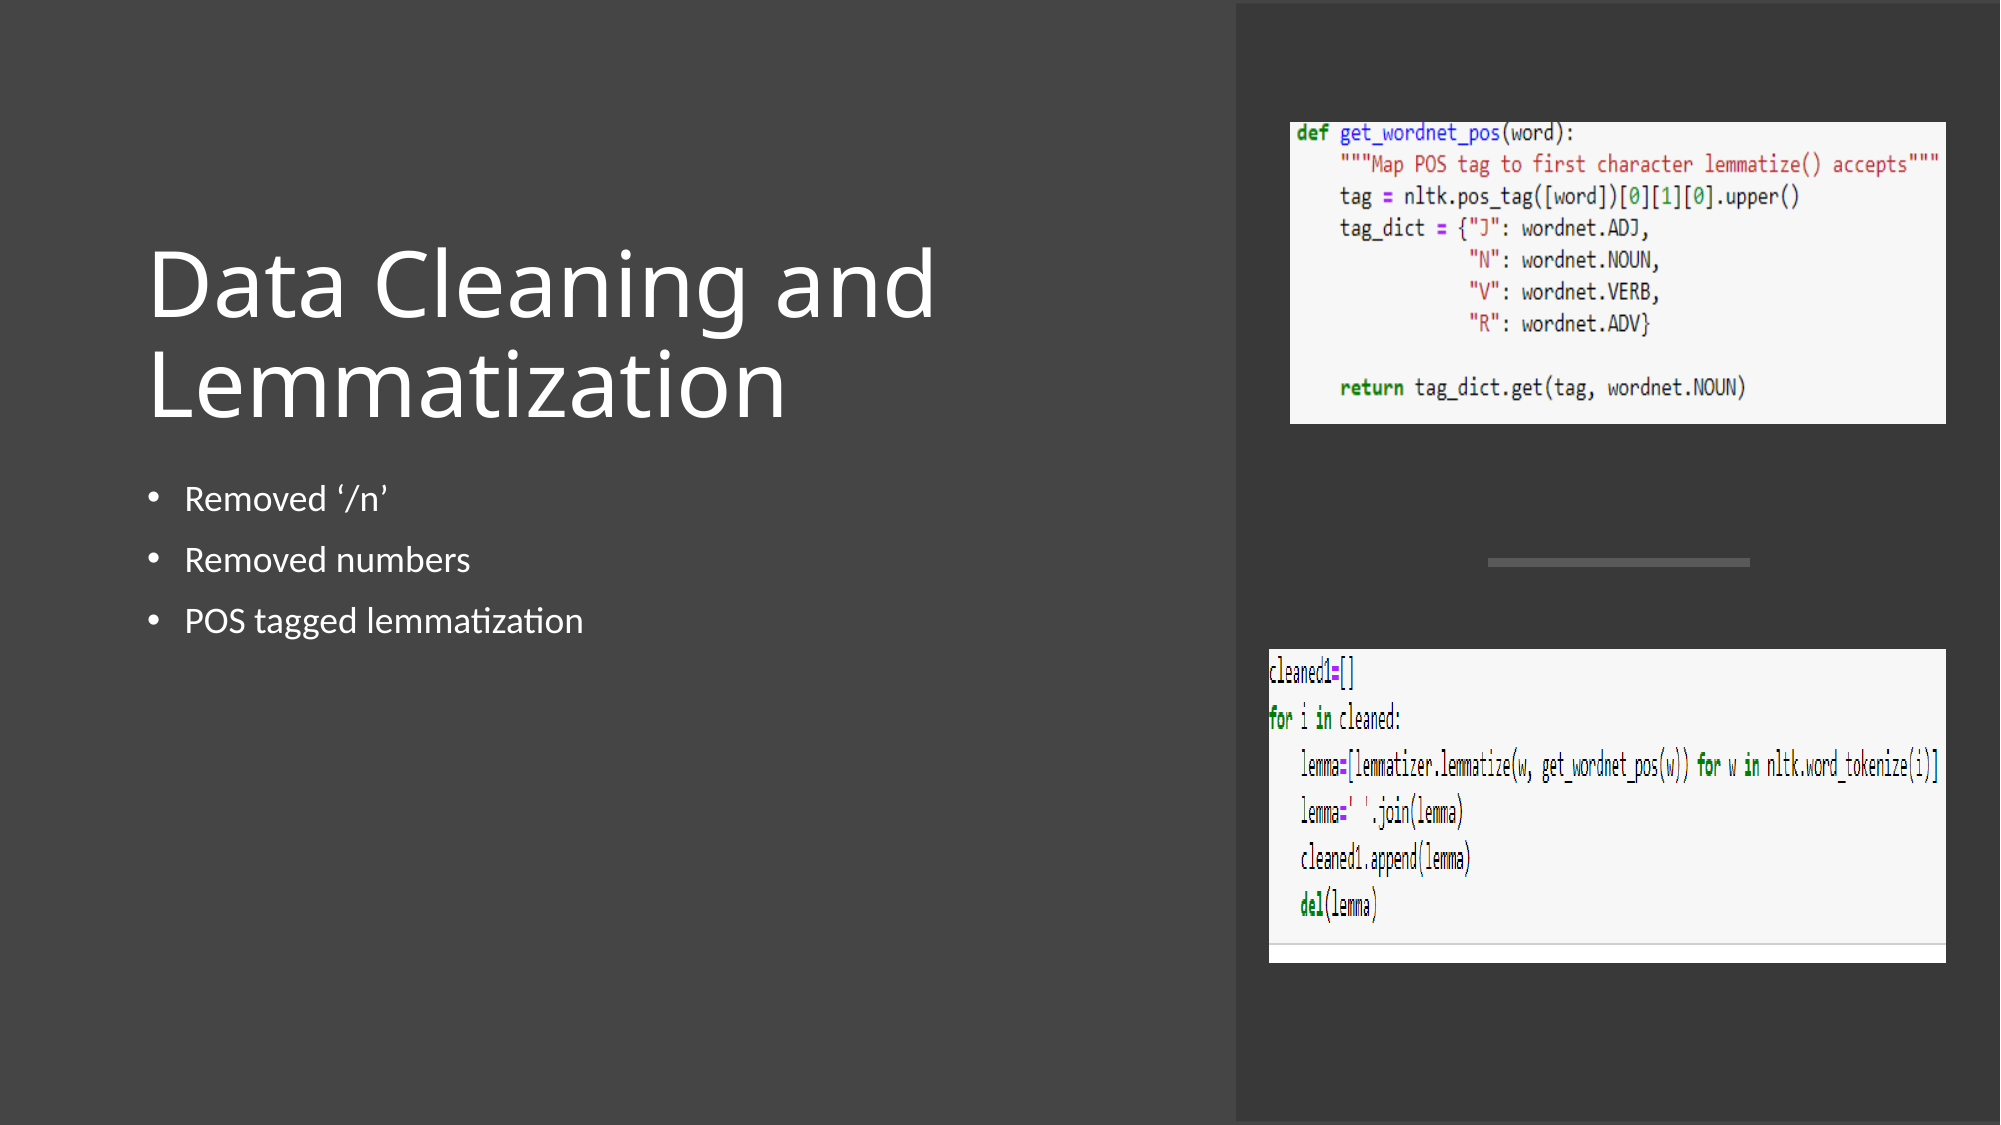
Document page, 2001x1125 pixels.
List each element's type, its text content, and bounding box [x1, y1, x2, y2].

list Removed ‘/n’ Removed numbers POS tagged lemmatization [132, 471, 1180, 994]
title Data Cleaning and Lemmatization [131, 229, 1180, 447]
picture [1269, 649, 1946, 963]
text_box [1235, 2, 2000, 1122]
picture [1290, 122, 1946, 424]
